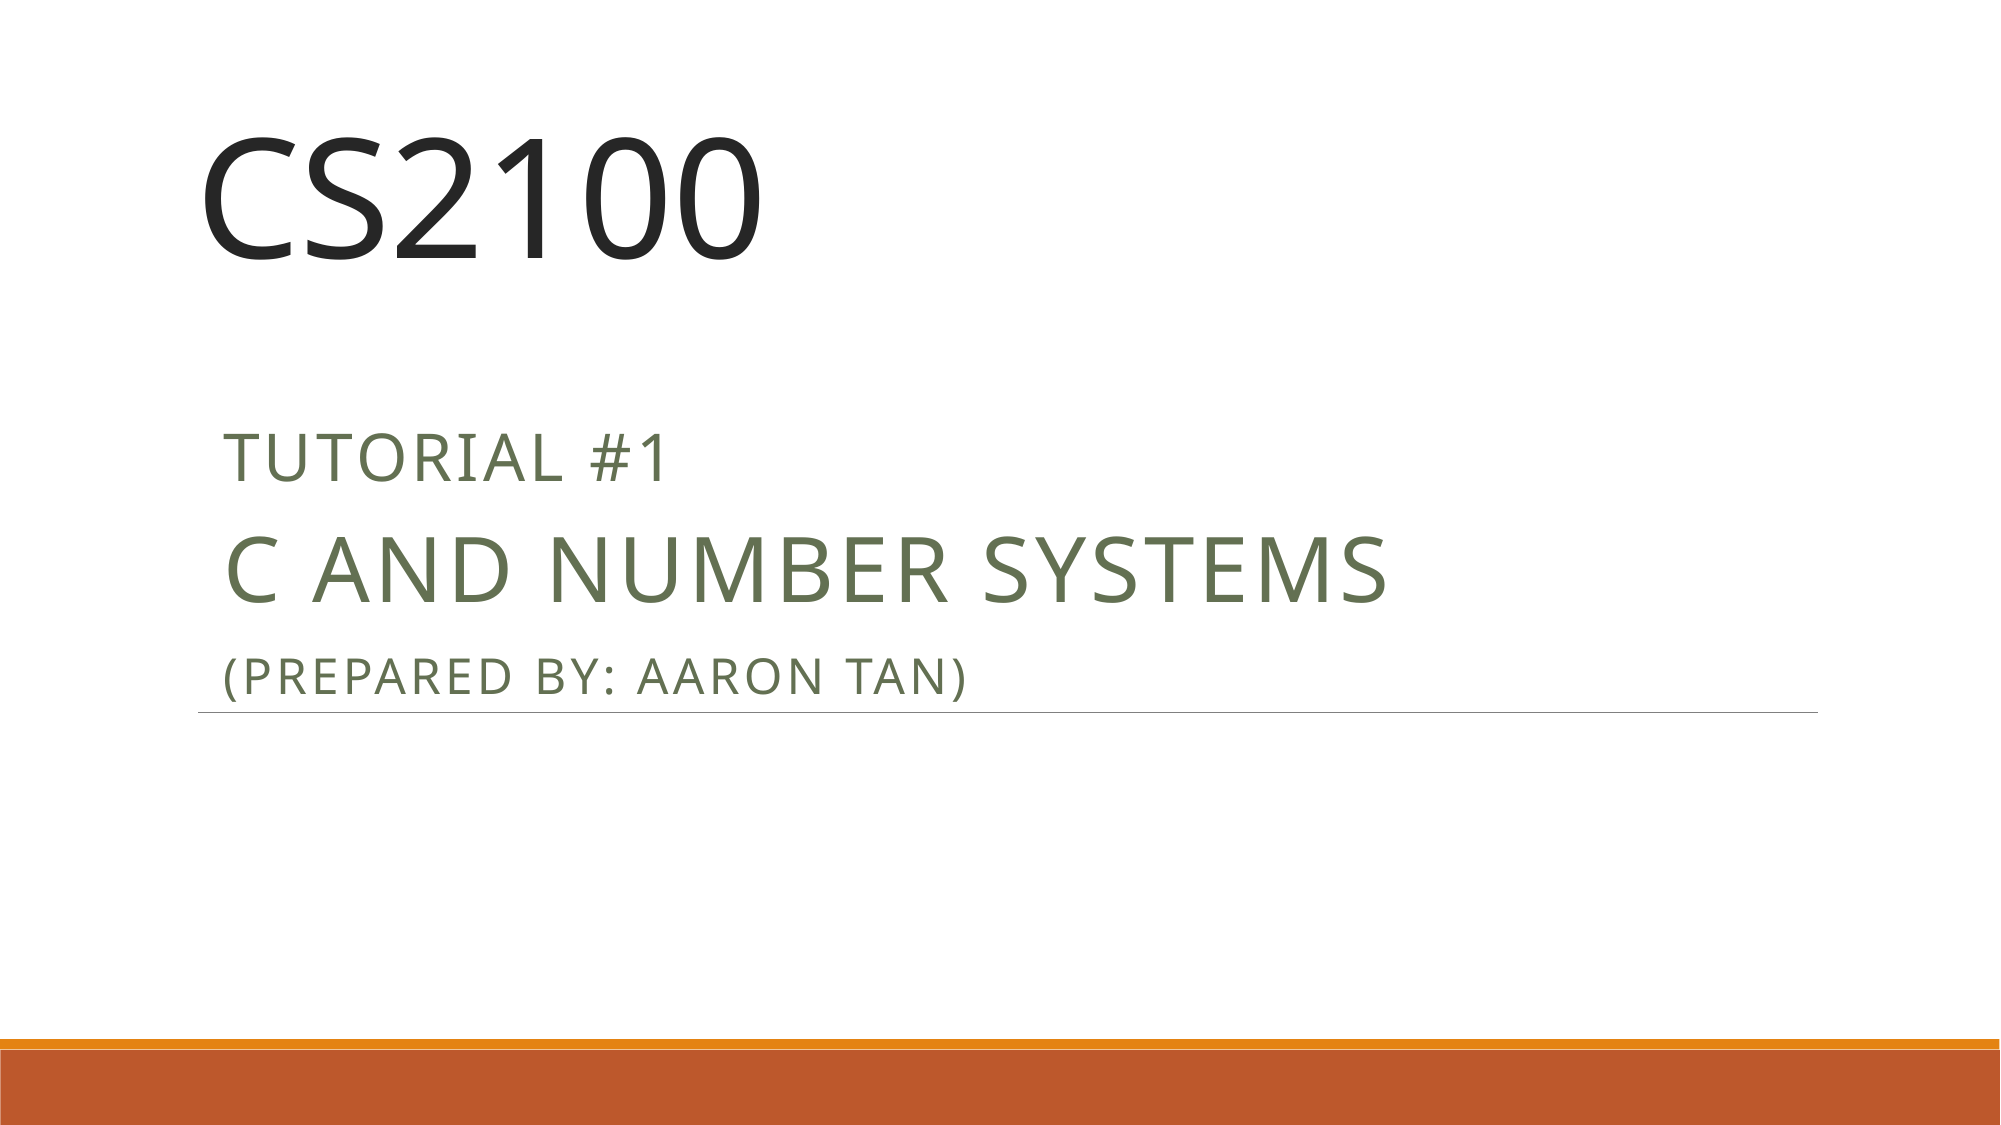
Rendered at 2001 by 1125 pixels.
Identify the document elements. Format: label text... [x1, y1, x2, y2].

subtitle Tutorial #1 C and Number Systems (Prepared by: Aaron Tan) [208, 416, 1708, 713]
title CS2100 [180, 124, 1830, 400]
